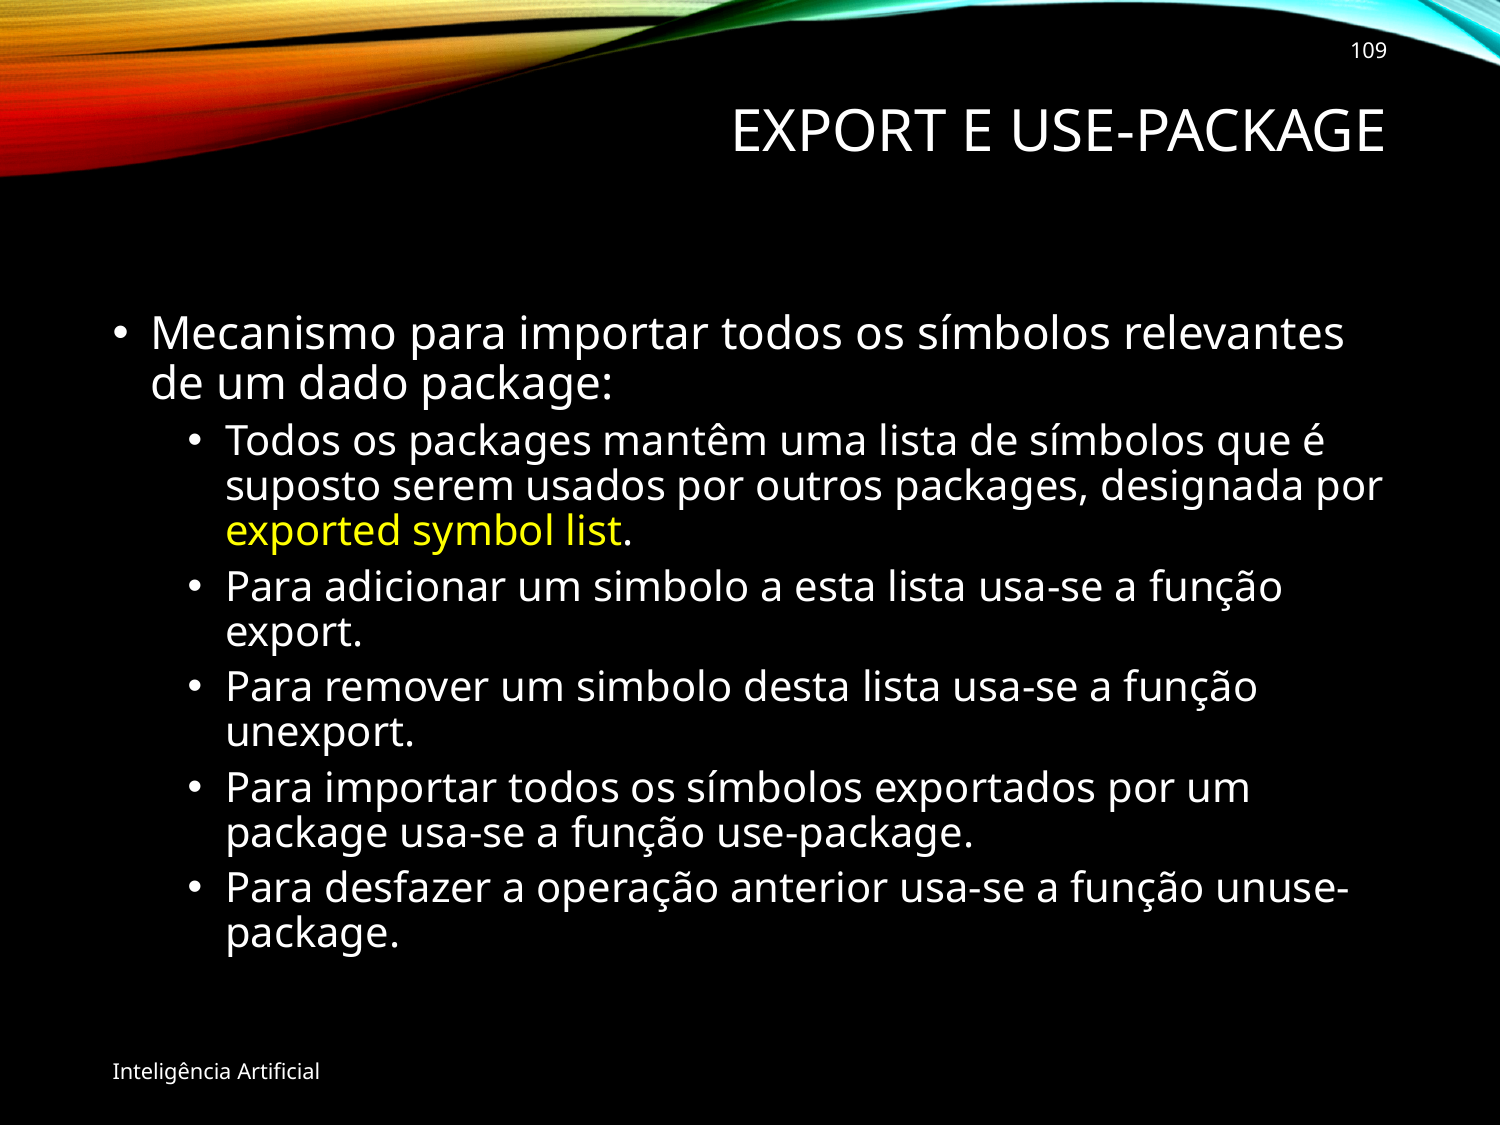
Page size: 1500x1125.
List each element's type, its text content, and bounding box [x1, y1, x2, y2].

slide_number 109 [1078, 21, 1403, 82]
picture [0, 0, 1500, 178]
title Export e Use-Package [277, 93, 1403, 244]
list Mecanismo para importar todos os símbolos relevantes de um dado package: Todos os packages mantêm uma lista de símbolos que é suposto serem usados por outros packages, designada por exported symbol list. Para adicionar um simbolo a esta lista usa-se a função export. Para remover um simbolo desta lista usa-se a função unexport. Para importar todos os símbolos exportados por um package usa-se a função use-package. Para desfazer a operação anterior usa-se a função unuse-package. [97, 302, 1403, 1028]
footer Inteligência Artificial [97, 1042, 1030, 1103]
